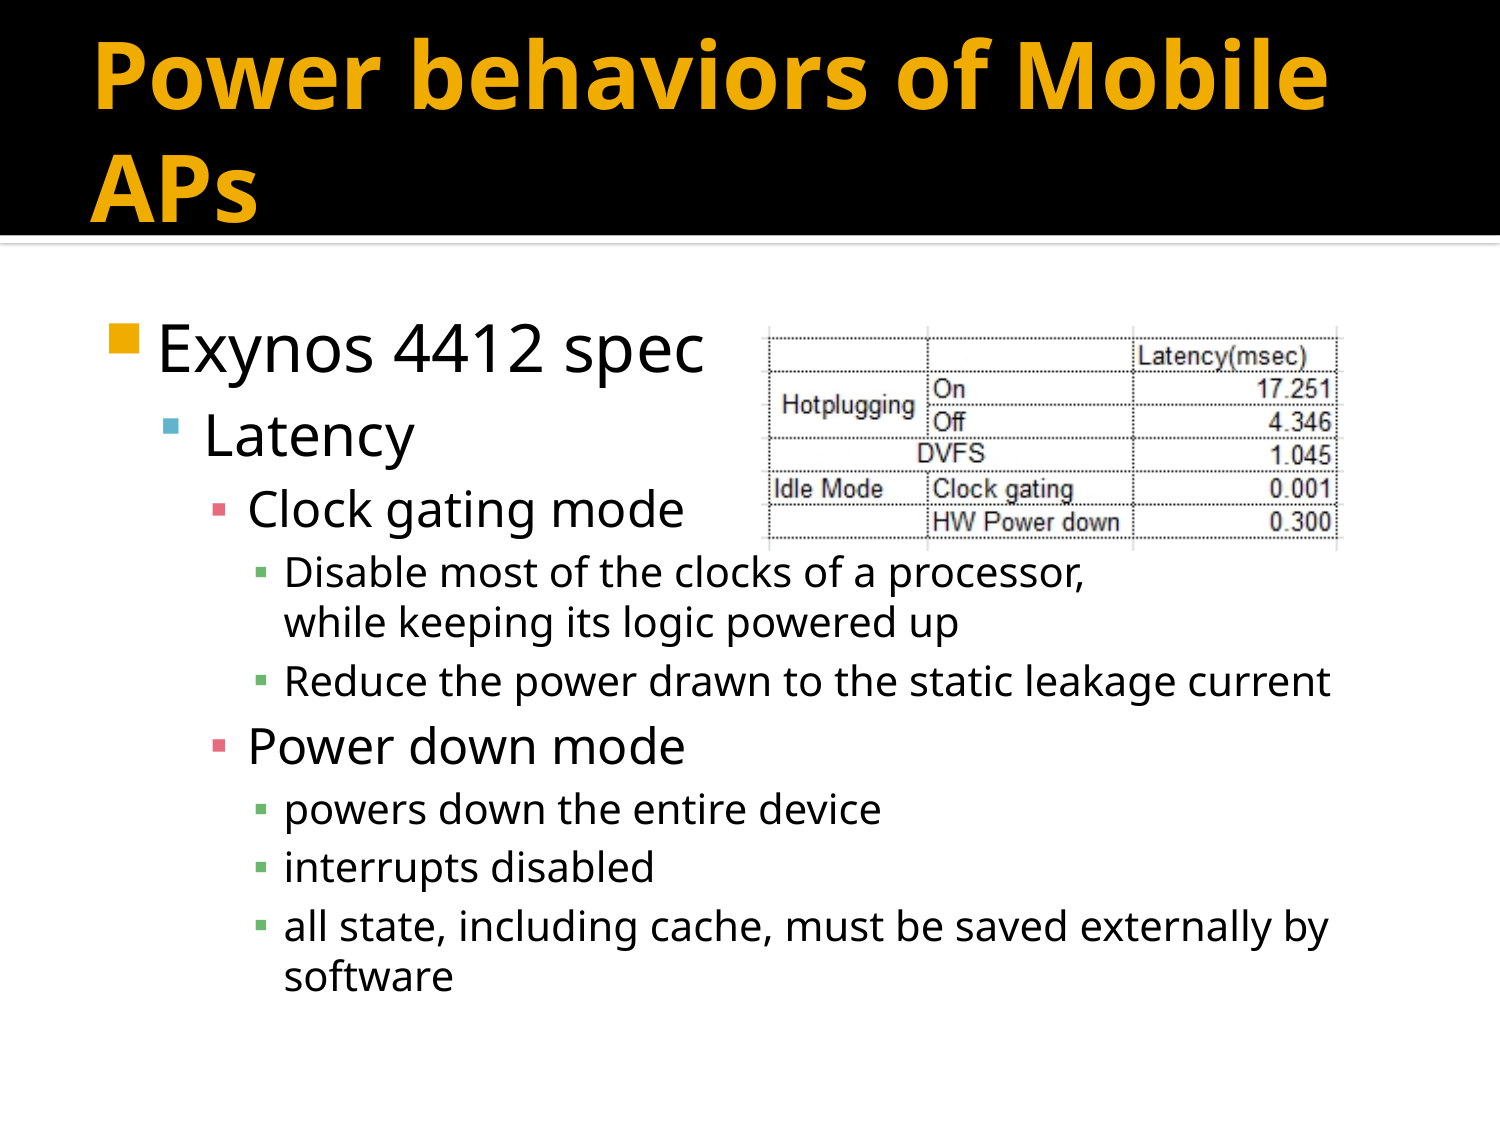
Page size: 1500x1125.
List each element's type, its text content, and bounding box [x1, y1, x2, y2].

title Power behaviors of Mobile APs [75, 25, 1425, 231]
picture [761, 326, 1344, 551]
list Exynos 4412 spec Latency Clock gating mode Disable most of the clocks of a processor, while keeping its logic powered up Reduce the power drawn to the static leakage current Power down mode powers down the entire device interrupts disabled all state, including cache, must be saved externally by software [75, 291, 1425, 1050]
